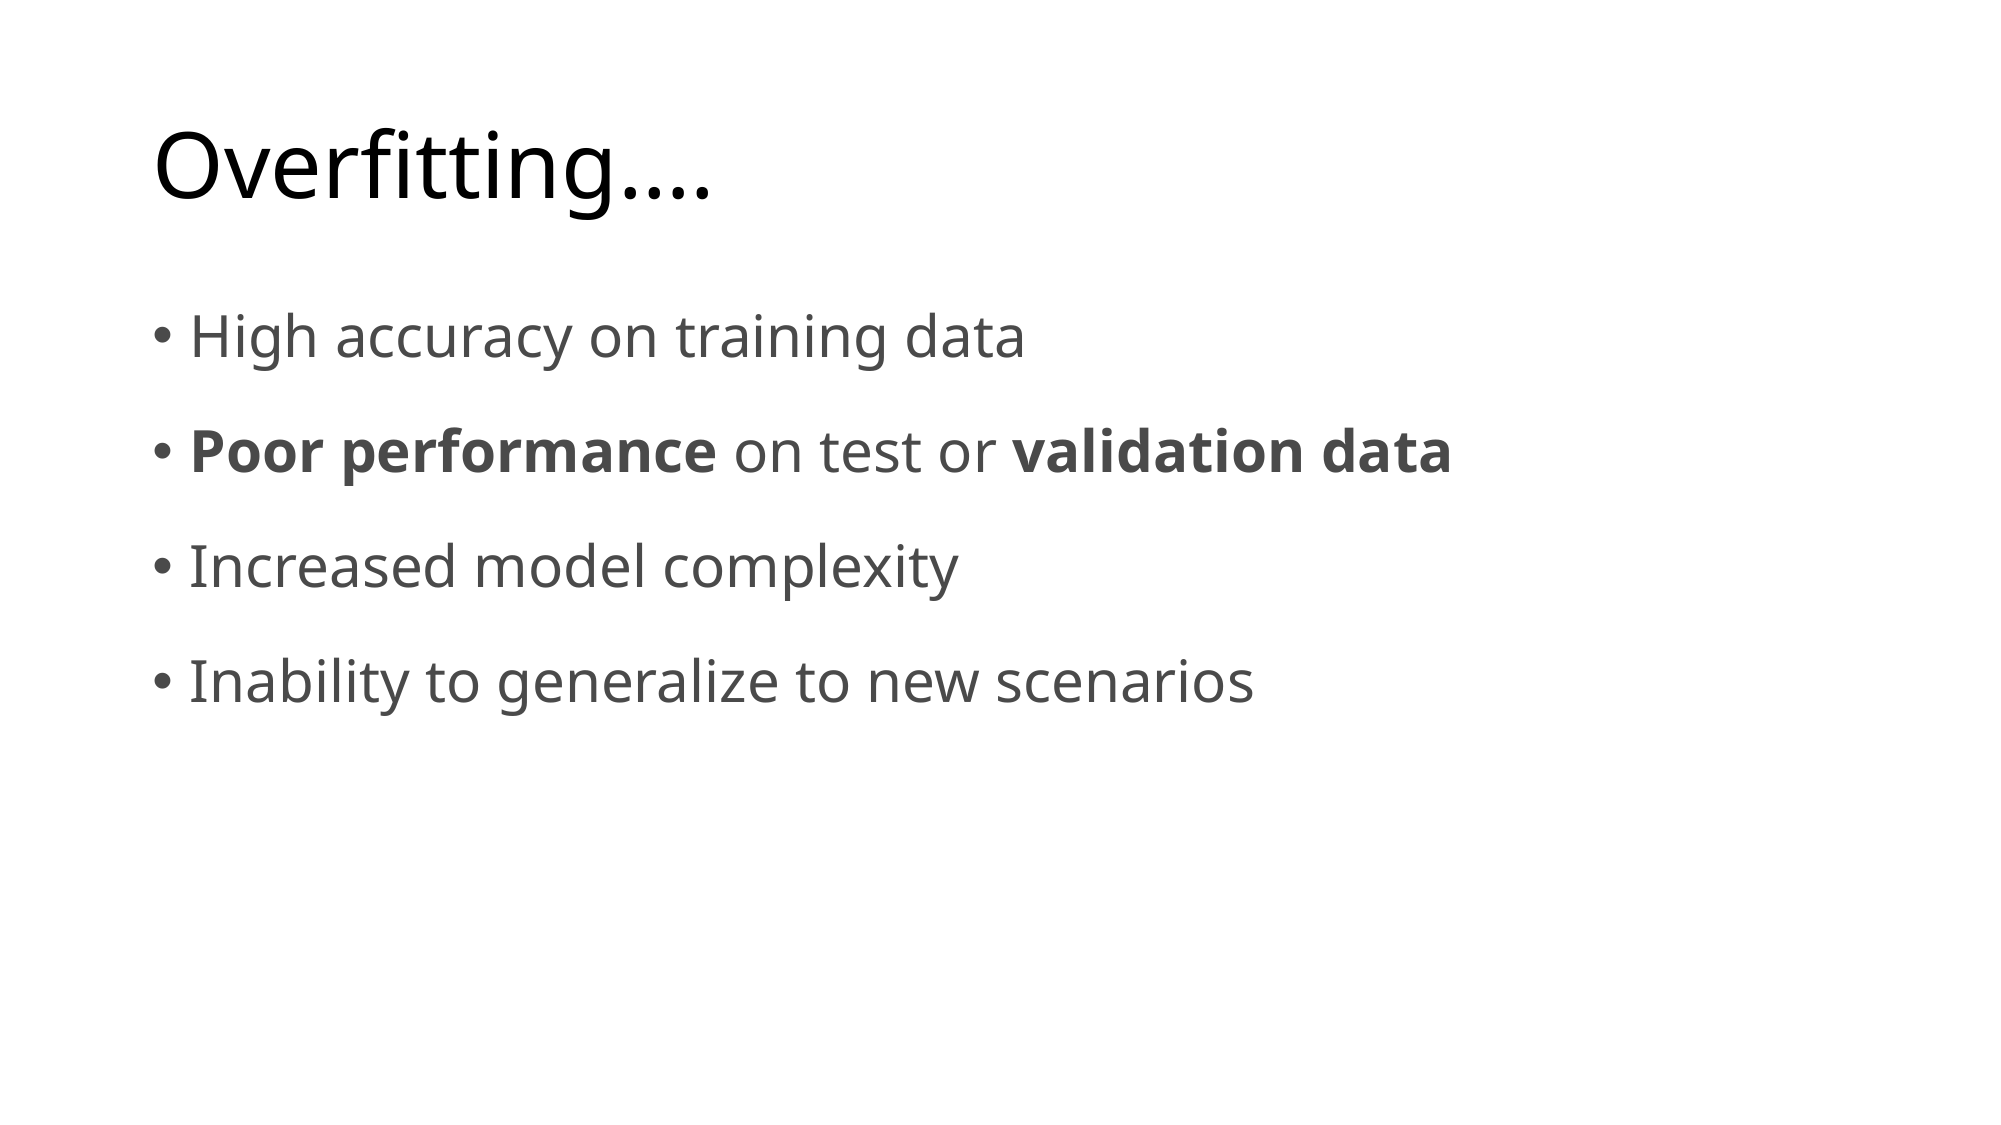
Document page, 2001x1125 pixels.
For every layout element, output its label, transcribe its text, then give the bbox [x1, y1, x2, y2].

list High accuracy on training data Poor performance on test or validation data Increased model complexity Inability to generalize to new scenarios [137, 299, 1863, 1014]
title Overfitting…. [137, 59, 1863, 278]
